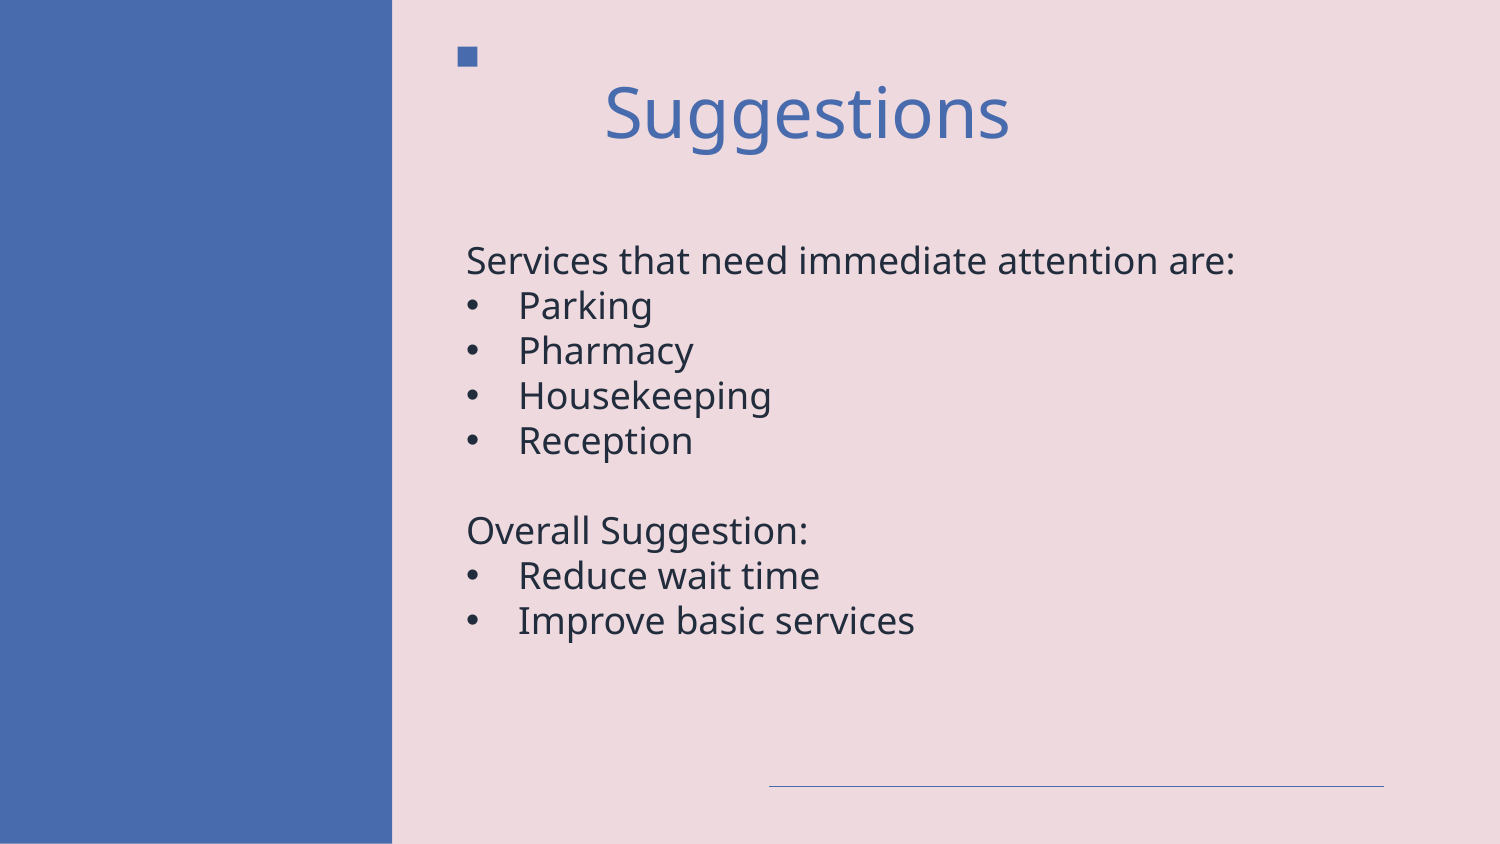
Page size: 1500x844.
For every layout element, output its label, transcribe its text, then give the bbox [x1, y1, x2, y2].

title Suggestions [589, 52, 1267, 170]
subtitle Services that need immediate attention are: Parking Pharmacy Housekeeping Reception Overall Suggestion: Reduce wait time Improve basic services [428, 221, 1382, 672]
